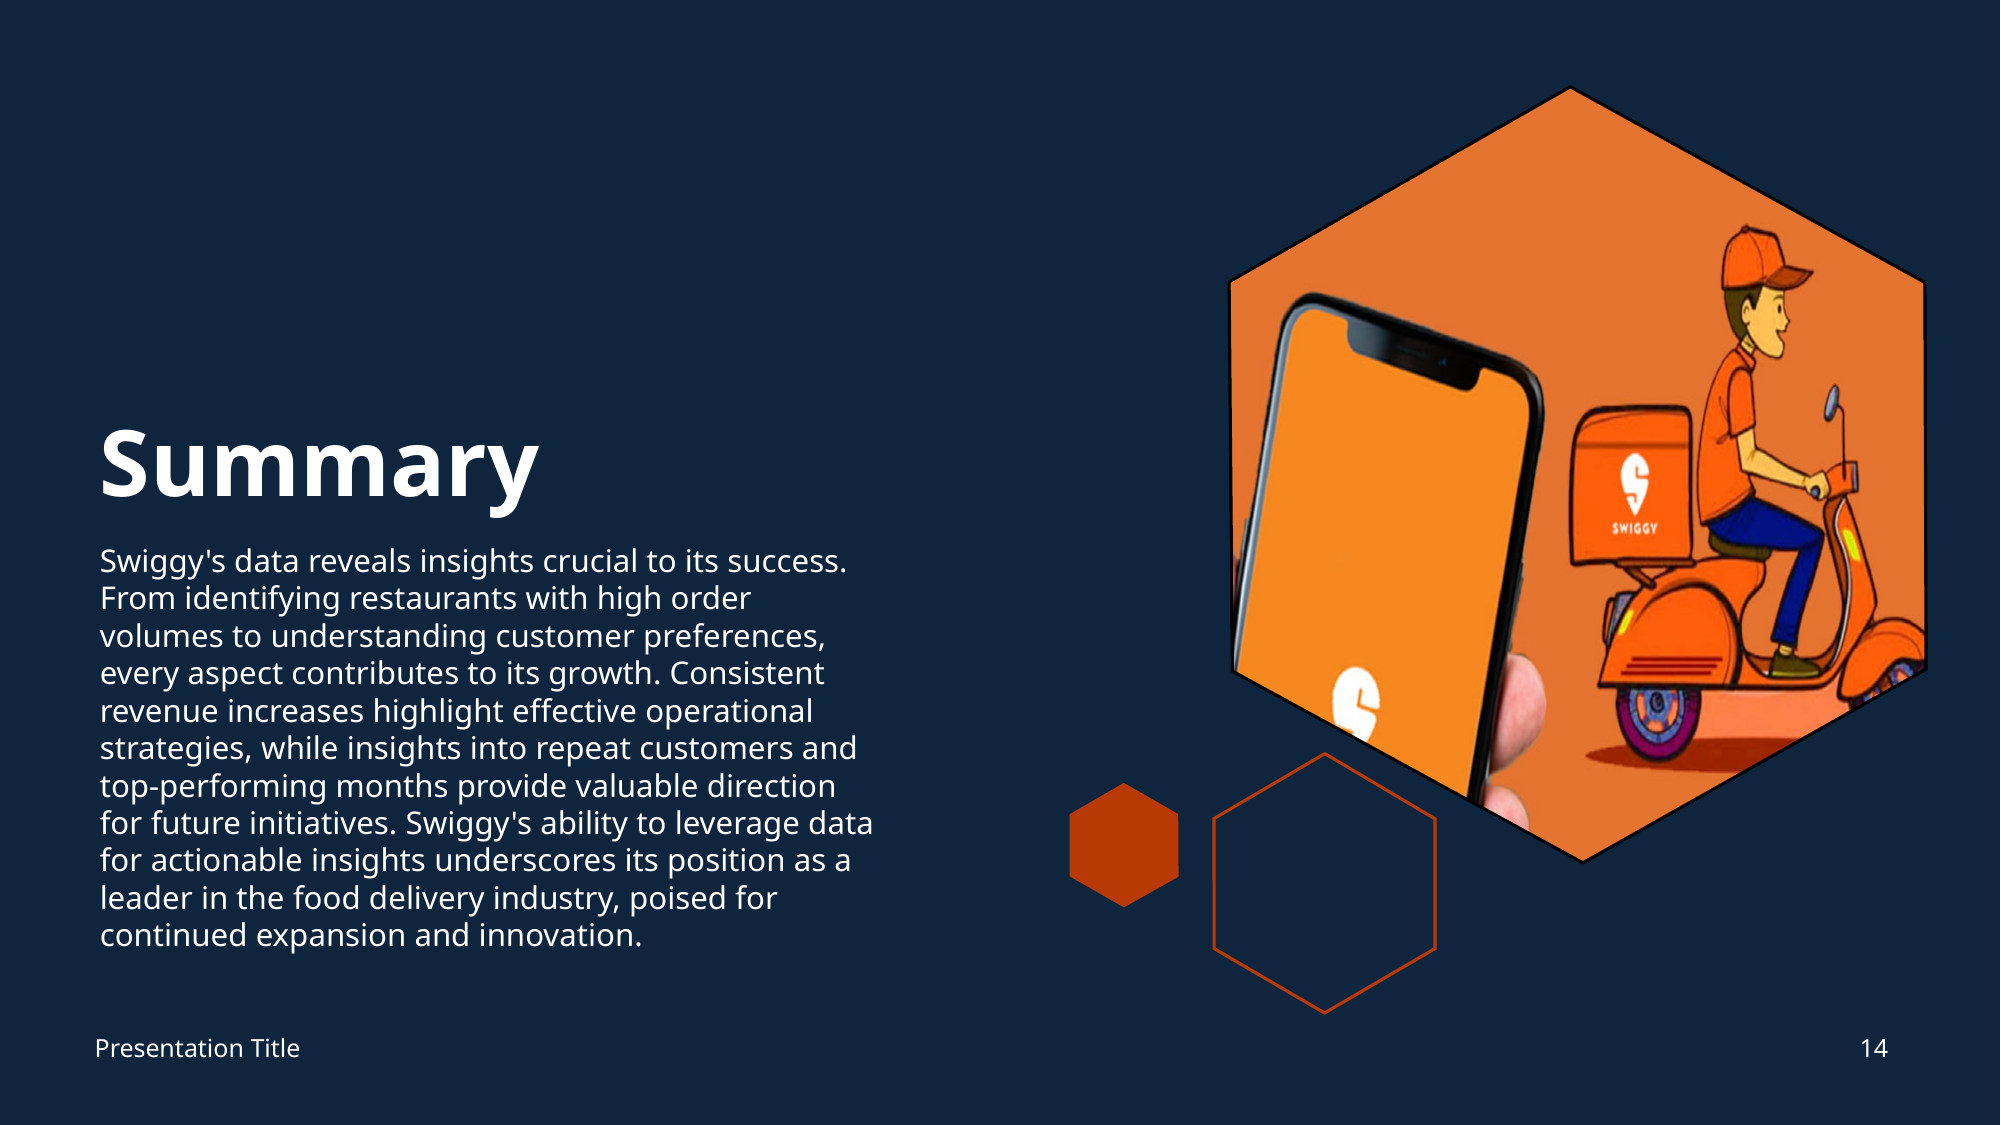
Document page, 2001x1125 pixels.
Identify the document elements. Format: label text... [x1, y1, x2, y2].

list Swiggy's data reveals insights crucial to its success. From identifying restaurants with high order volumes to understanding customer preferences, every aspect contributes to its growth. Consistent revenue increases highlight effective operational strategies, while insights into repeat customers and top-performing months provide valuable direction for future initiatives. Swiggy's ability to leverage data for actionable insights underscores its position as a leader in the food delivery industry, poised for continued expansion and innovation. [84, 533, 899, 863]
footer Presentation Title [79, 1020, 755, 1080]
title Summary [84, 409, 1229, 628]
text_box 14 [1836, 1019, 1912, 1080]
picture [1229, 86, 1927, 863]
